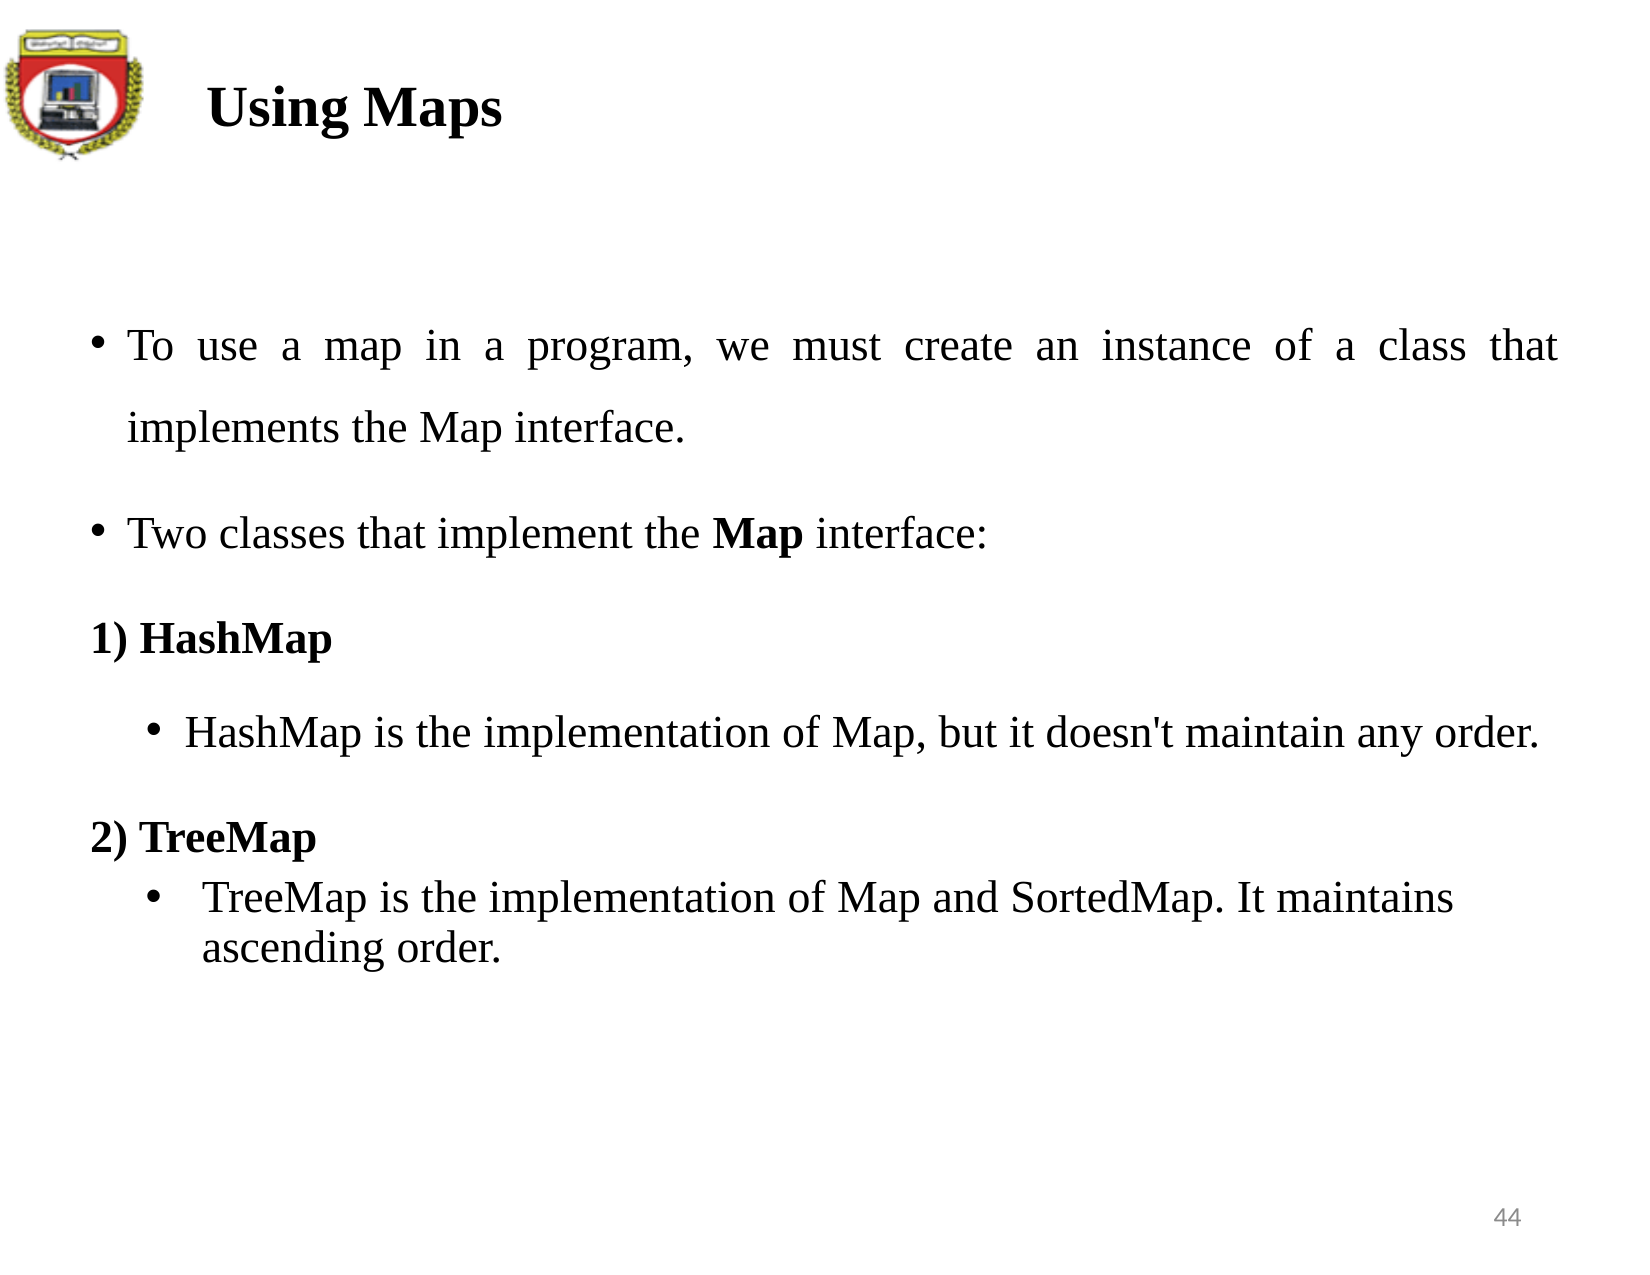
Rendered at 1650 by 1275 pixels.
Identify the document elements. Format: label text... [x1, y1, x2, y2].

list To use a map in a program, we must create an instance of a class that implements the Map interface. Two classes that implement the Map interface: 1) HashMap HashMap is the implementation of Map, but it doesn't maintain any order. 2) TreeMap TreeMap is the implementation of Map and SortedMap. It maintains ascending order. [75, 279, 1575, 1144]
picture [0, 9, 146, 168]
slide_number 44 [1165, 1181, 1537, 1250]
title Using Maps [191, 69, 1537, 213]
